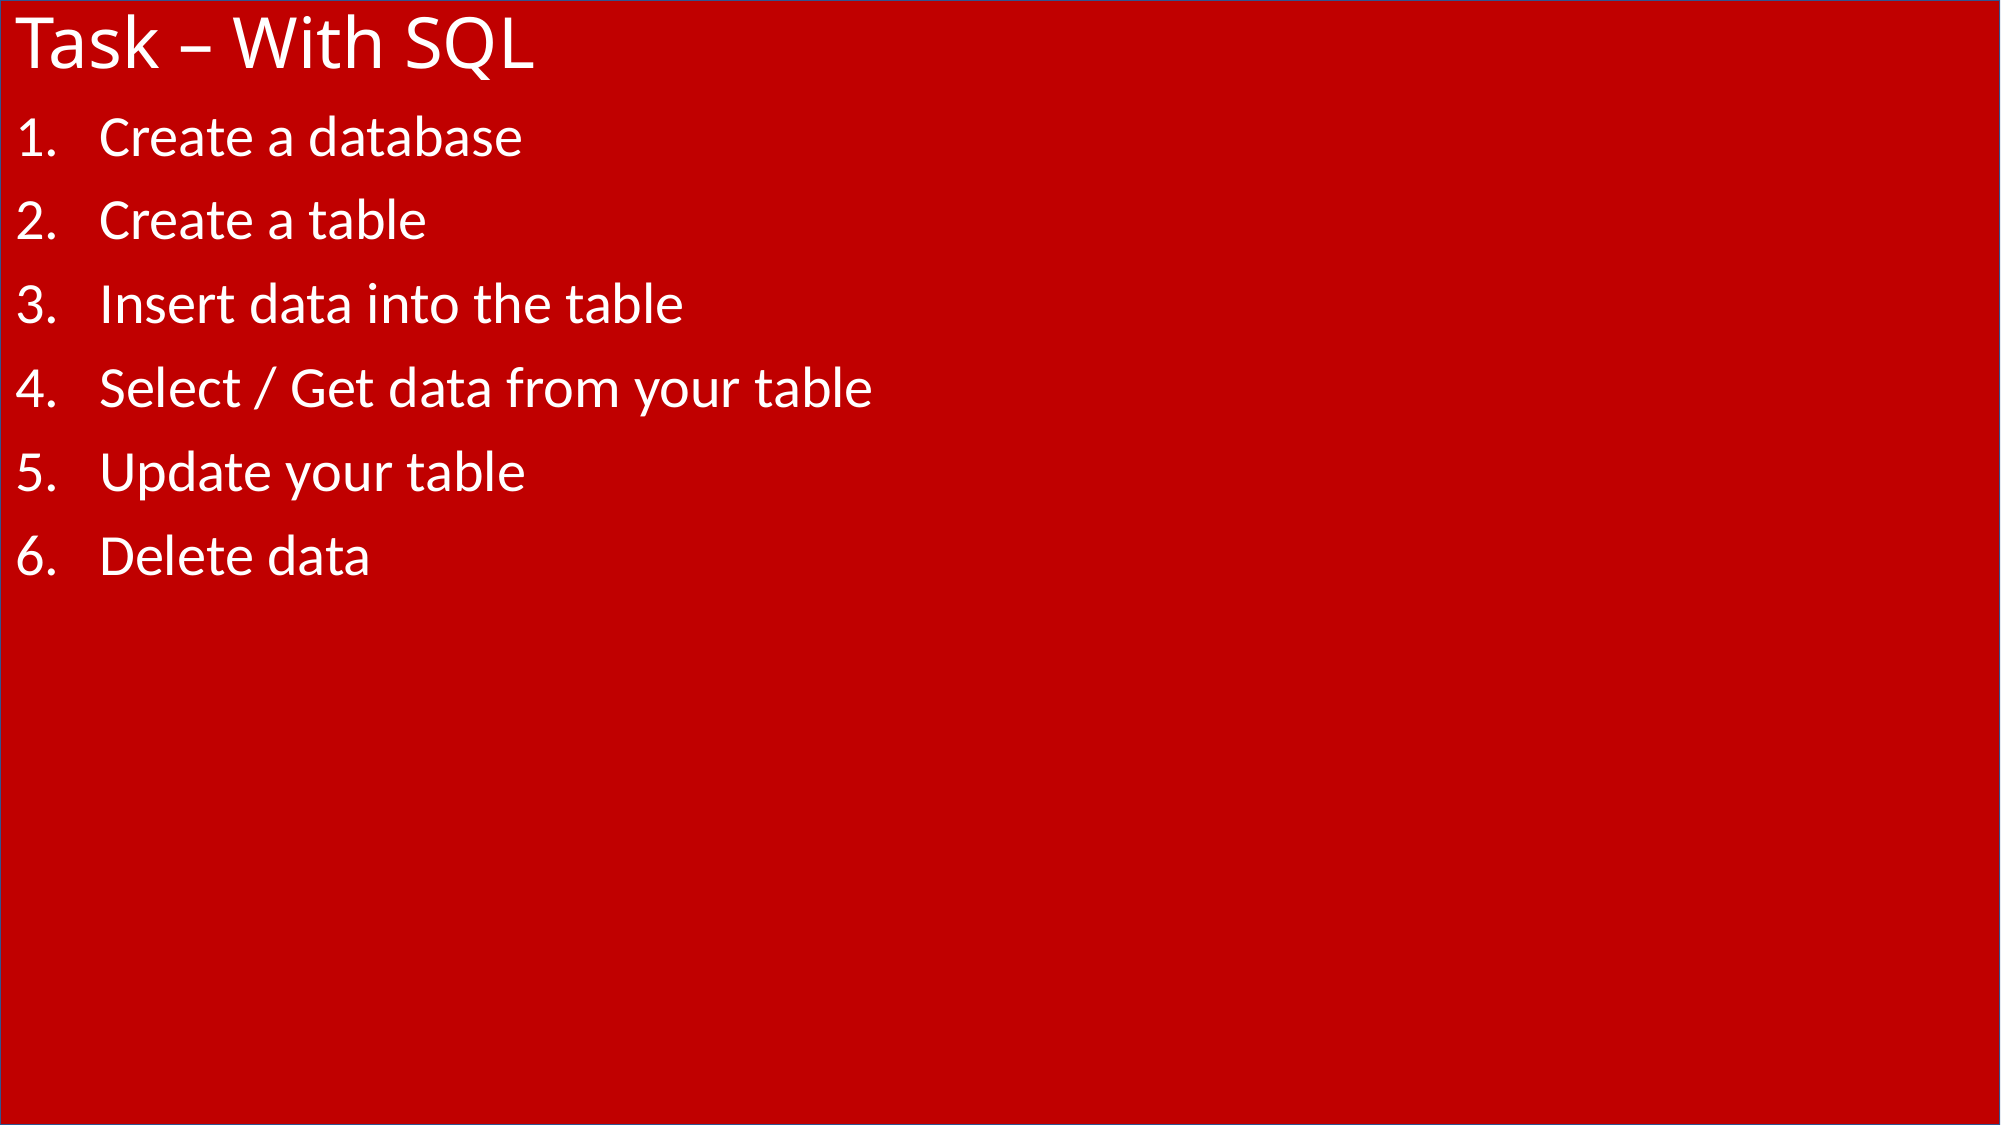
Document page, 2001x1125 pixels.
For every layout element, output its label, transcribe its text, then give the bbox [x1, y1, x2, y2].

title Task – With SQL [0, 0, 2000, 92]
list Create a database Create a table Insert data into the table Select / Get data from your table Update your table Delete data [0, 98, 2000, 1125]
